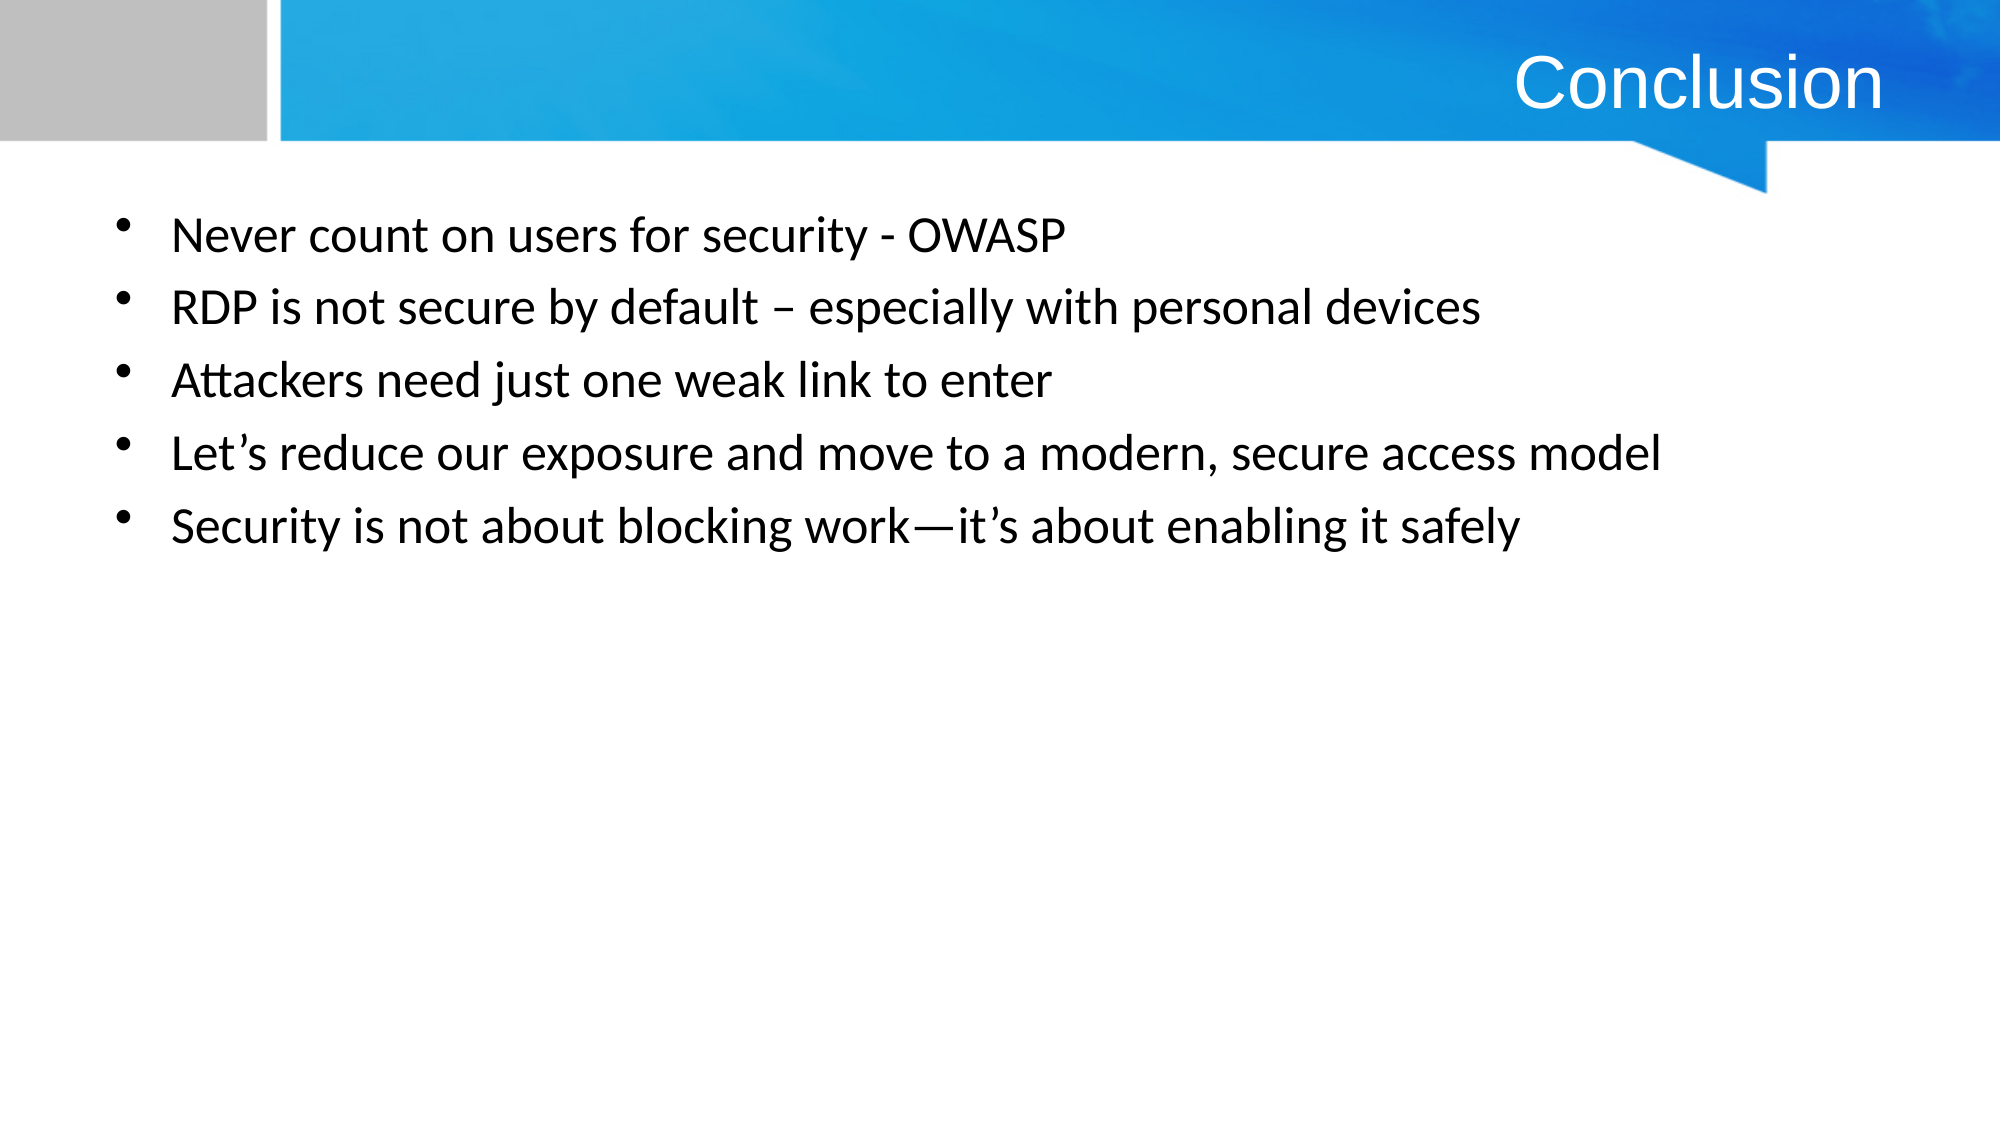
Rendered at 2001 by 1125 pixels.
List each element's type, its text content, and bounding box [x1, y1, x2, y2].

list Never count on users for security - OWASP RDP is not secure by default – especially with personal devices Attackers need just one weak link to enter Let’s reduce our exposure and move to a modern, secure access model Security is not about blocking work—it’s about enabling it safely [99, 192, 1901, 1006]
picture [0, 0, 2000, 1125]
title Conclusion [99, 30, 1901, 127]
